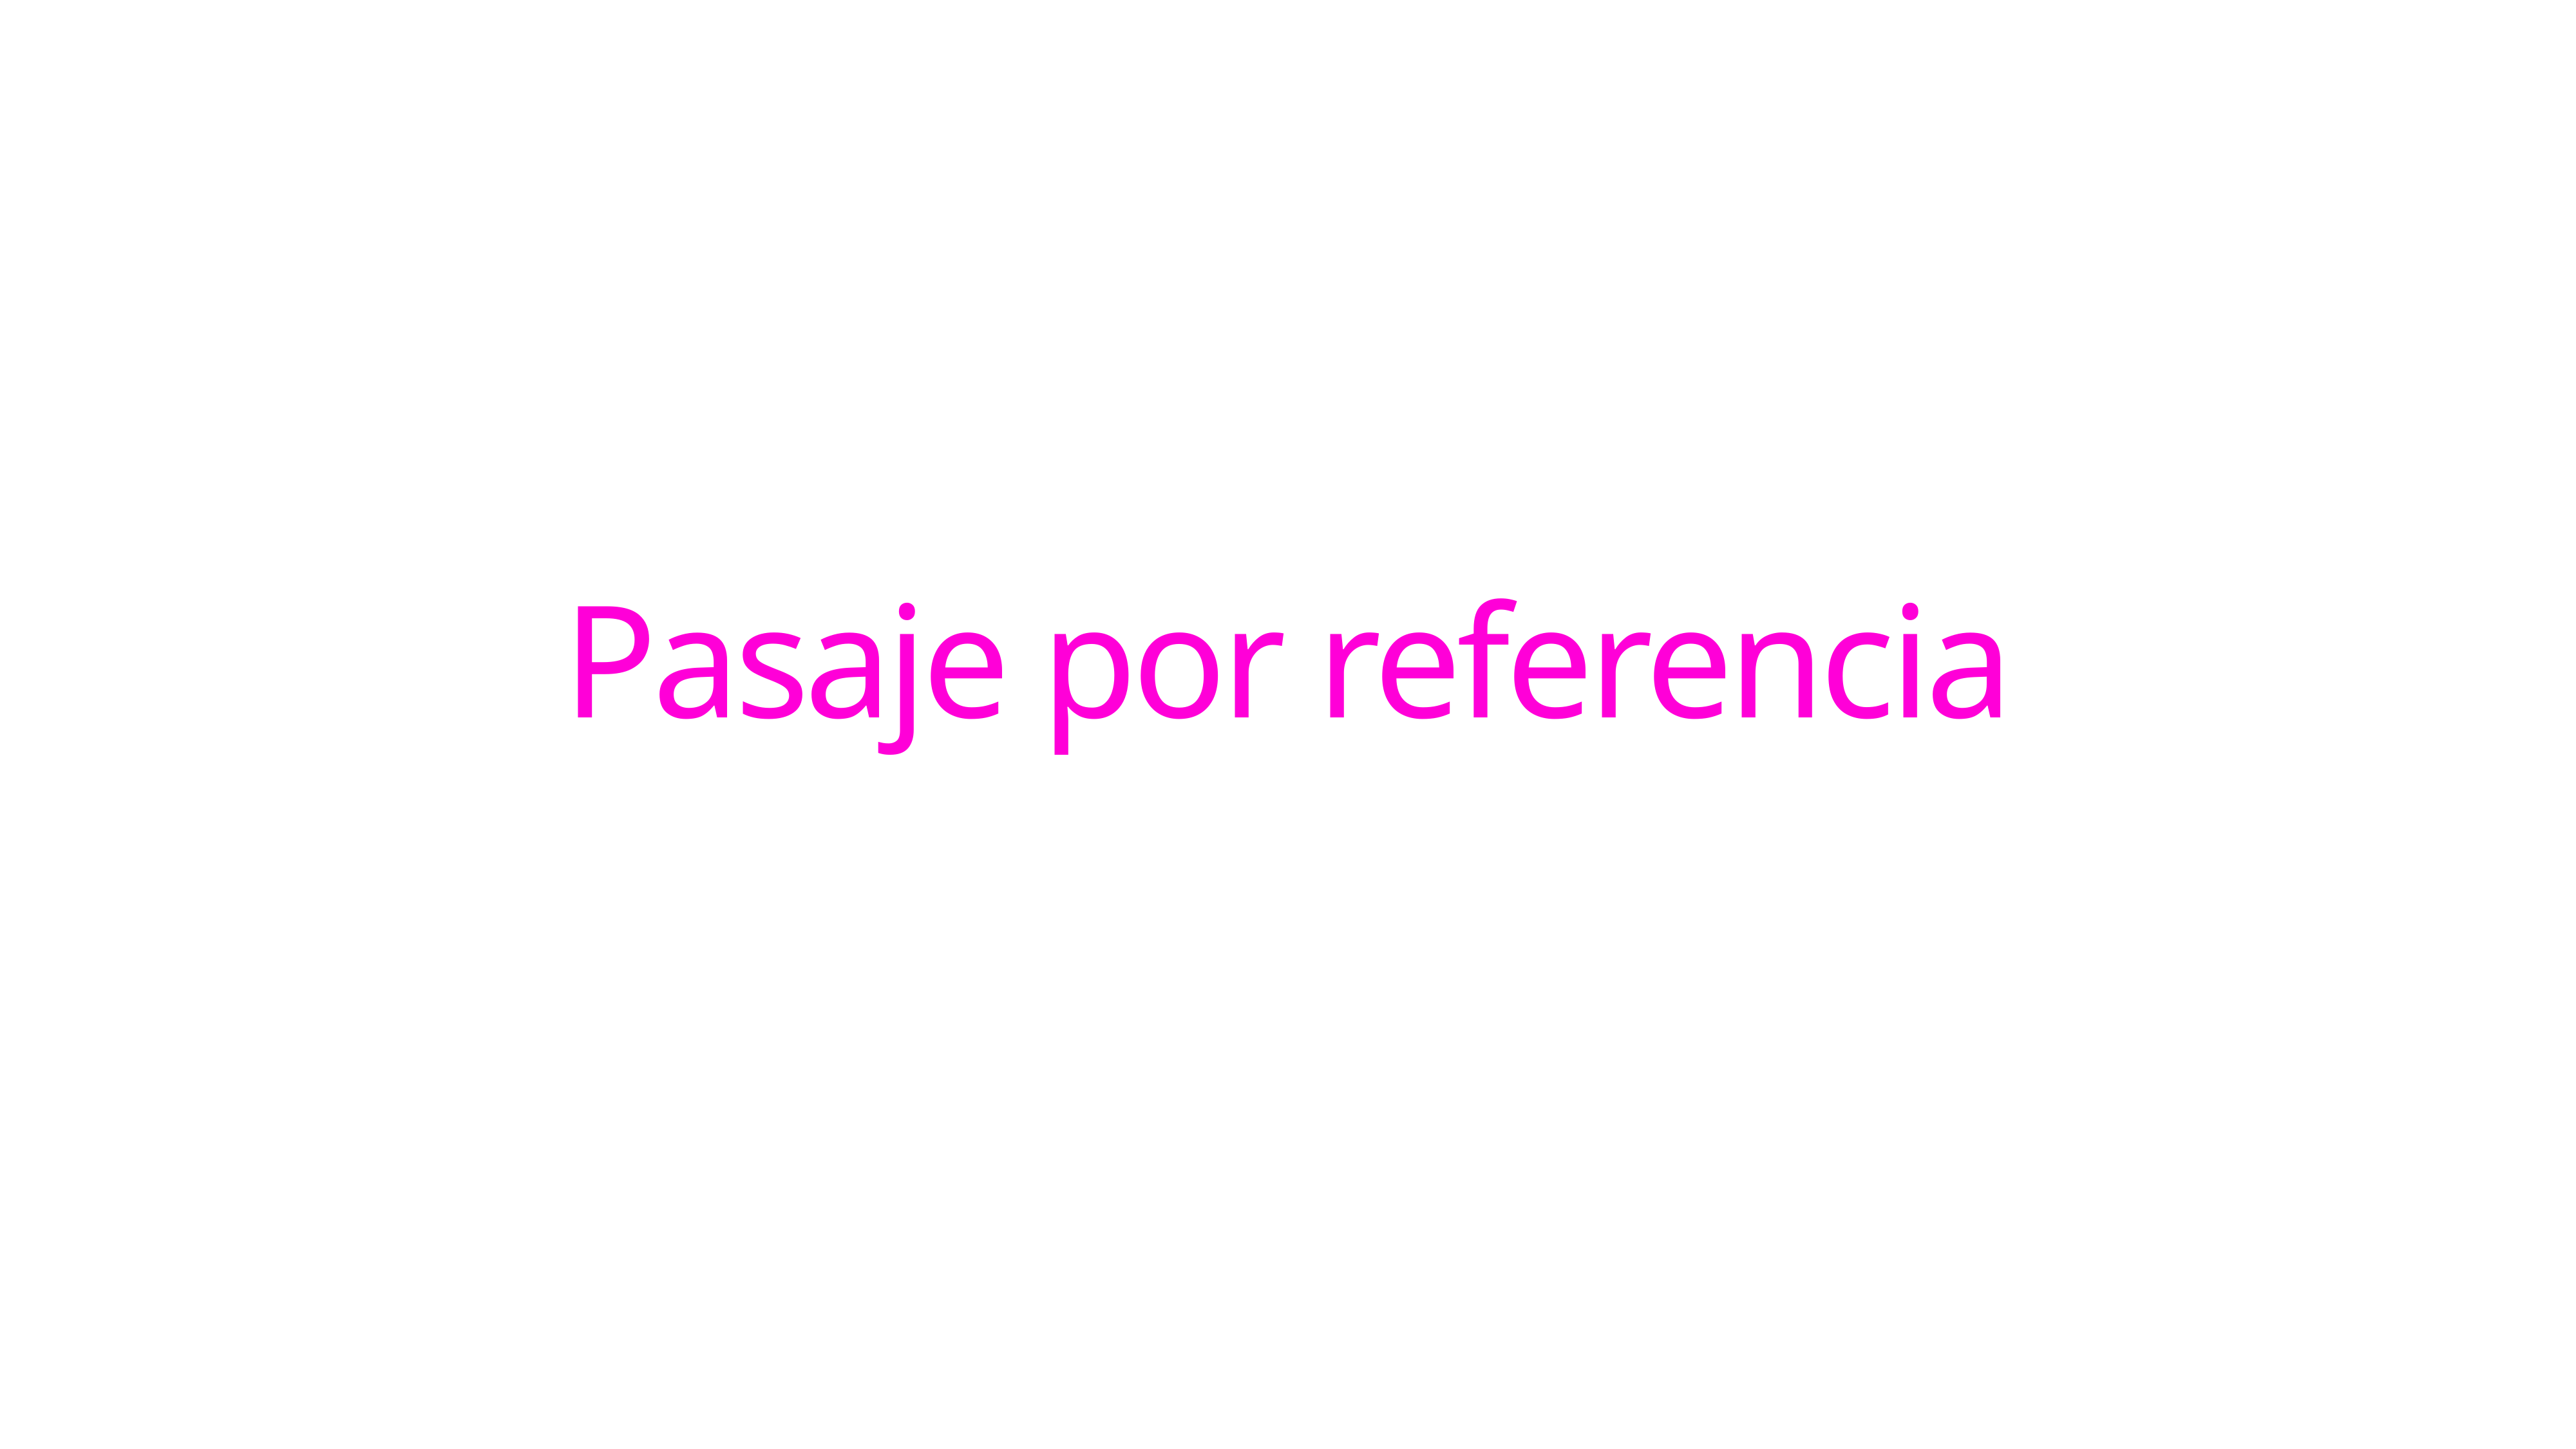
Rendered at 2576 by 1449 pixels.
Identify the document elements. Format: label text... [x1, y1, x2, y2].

title Pasaje por referencia [133, 347, 2443, 757]
